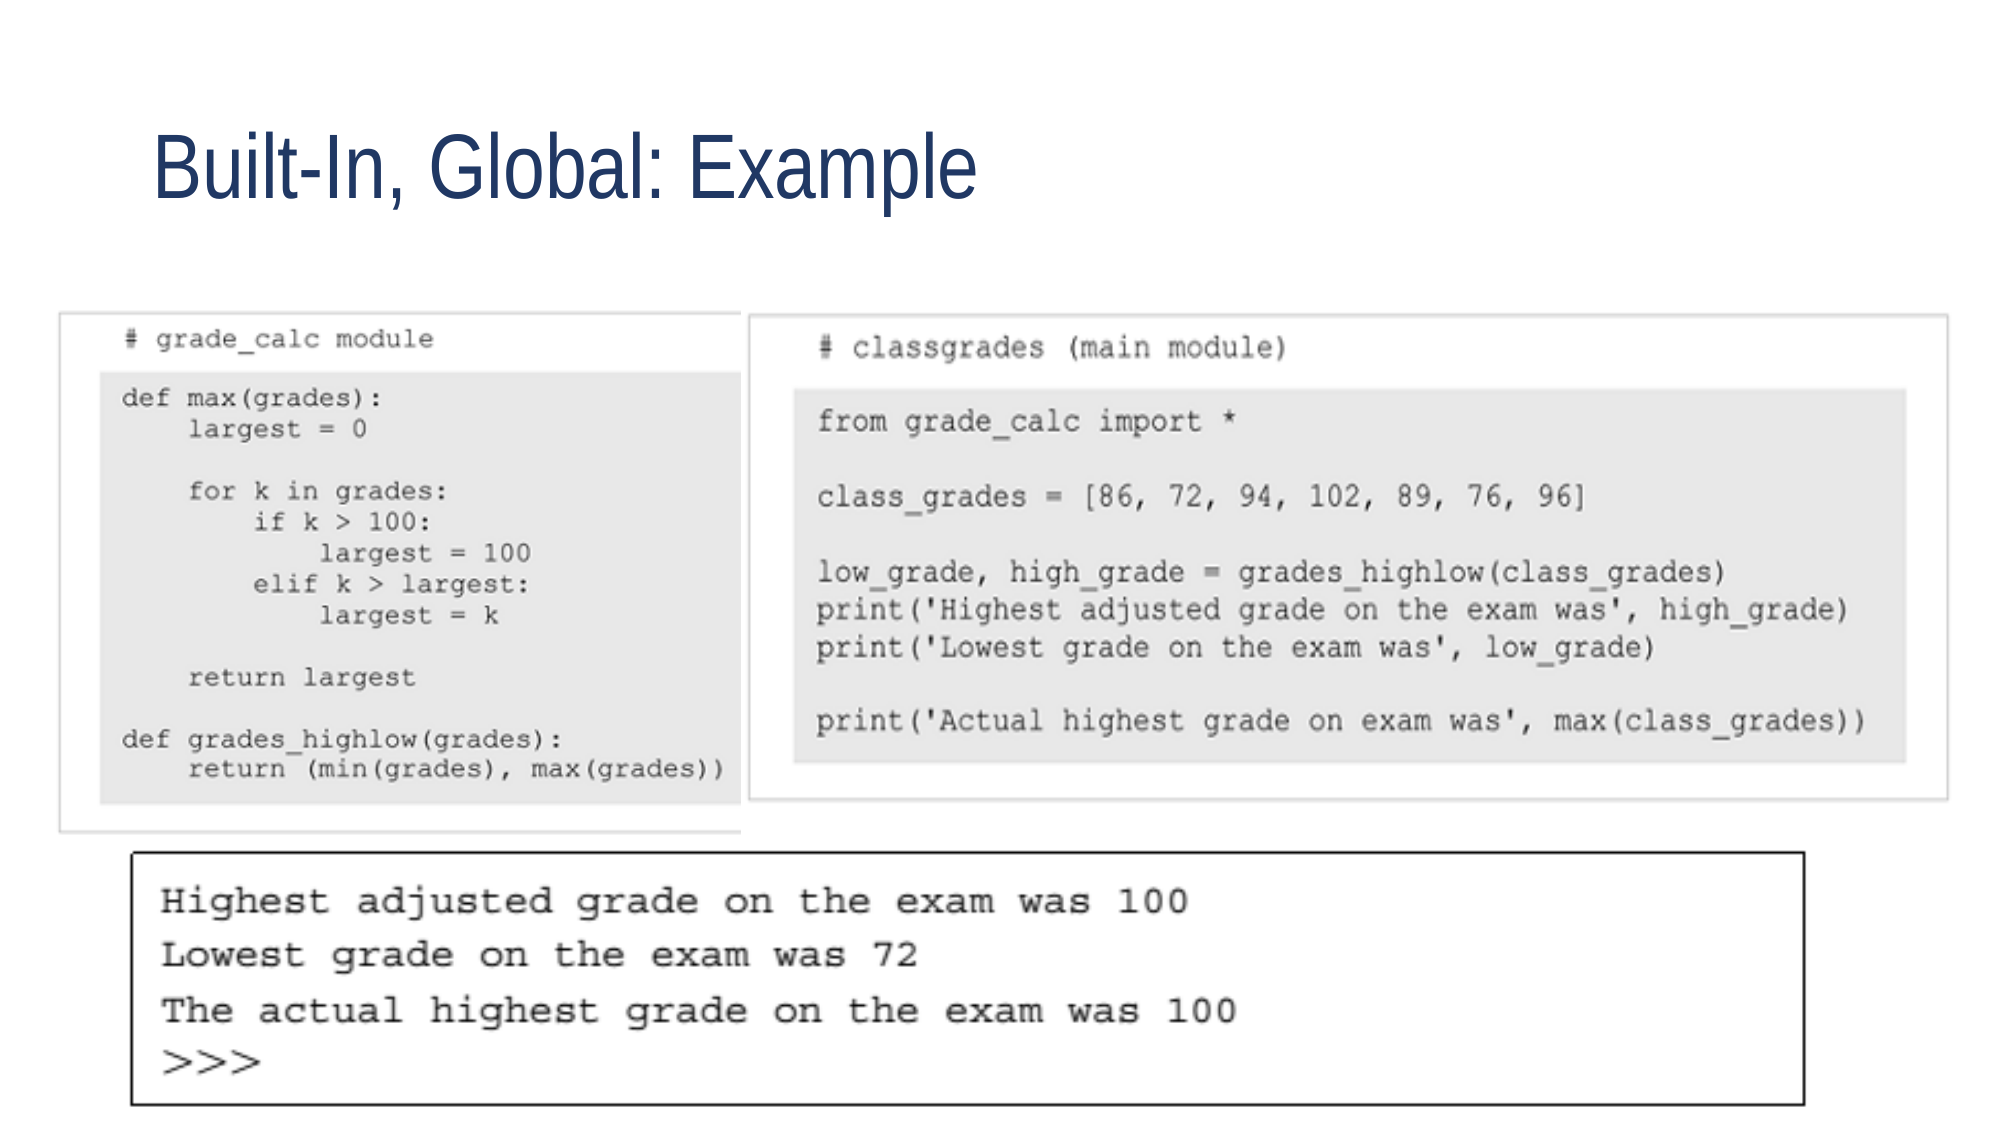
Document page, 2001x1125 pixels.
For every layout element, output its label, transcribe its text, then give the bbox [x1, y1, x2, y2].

picture [49, 305, 1967, 839]
title Built-In, Global: Example [137, 59, 1863, 278]
picture [121, 847, 1829, 1112]
